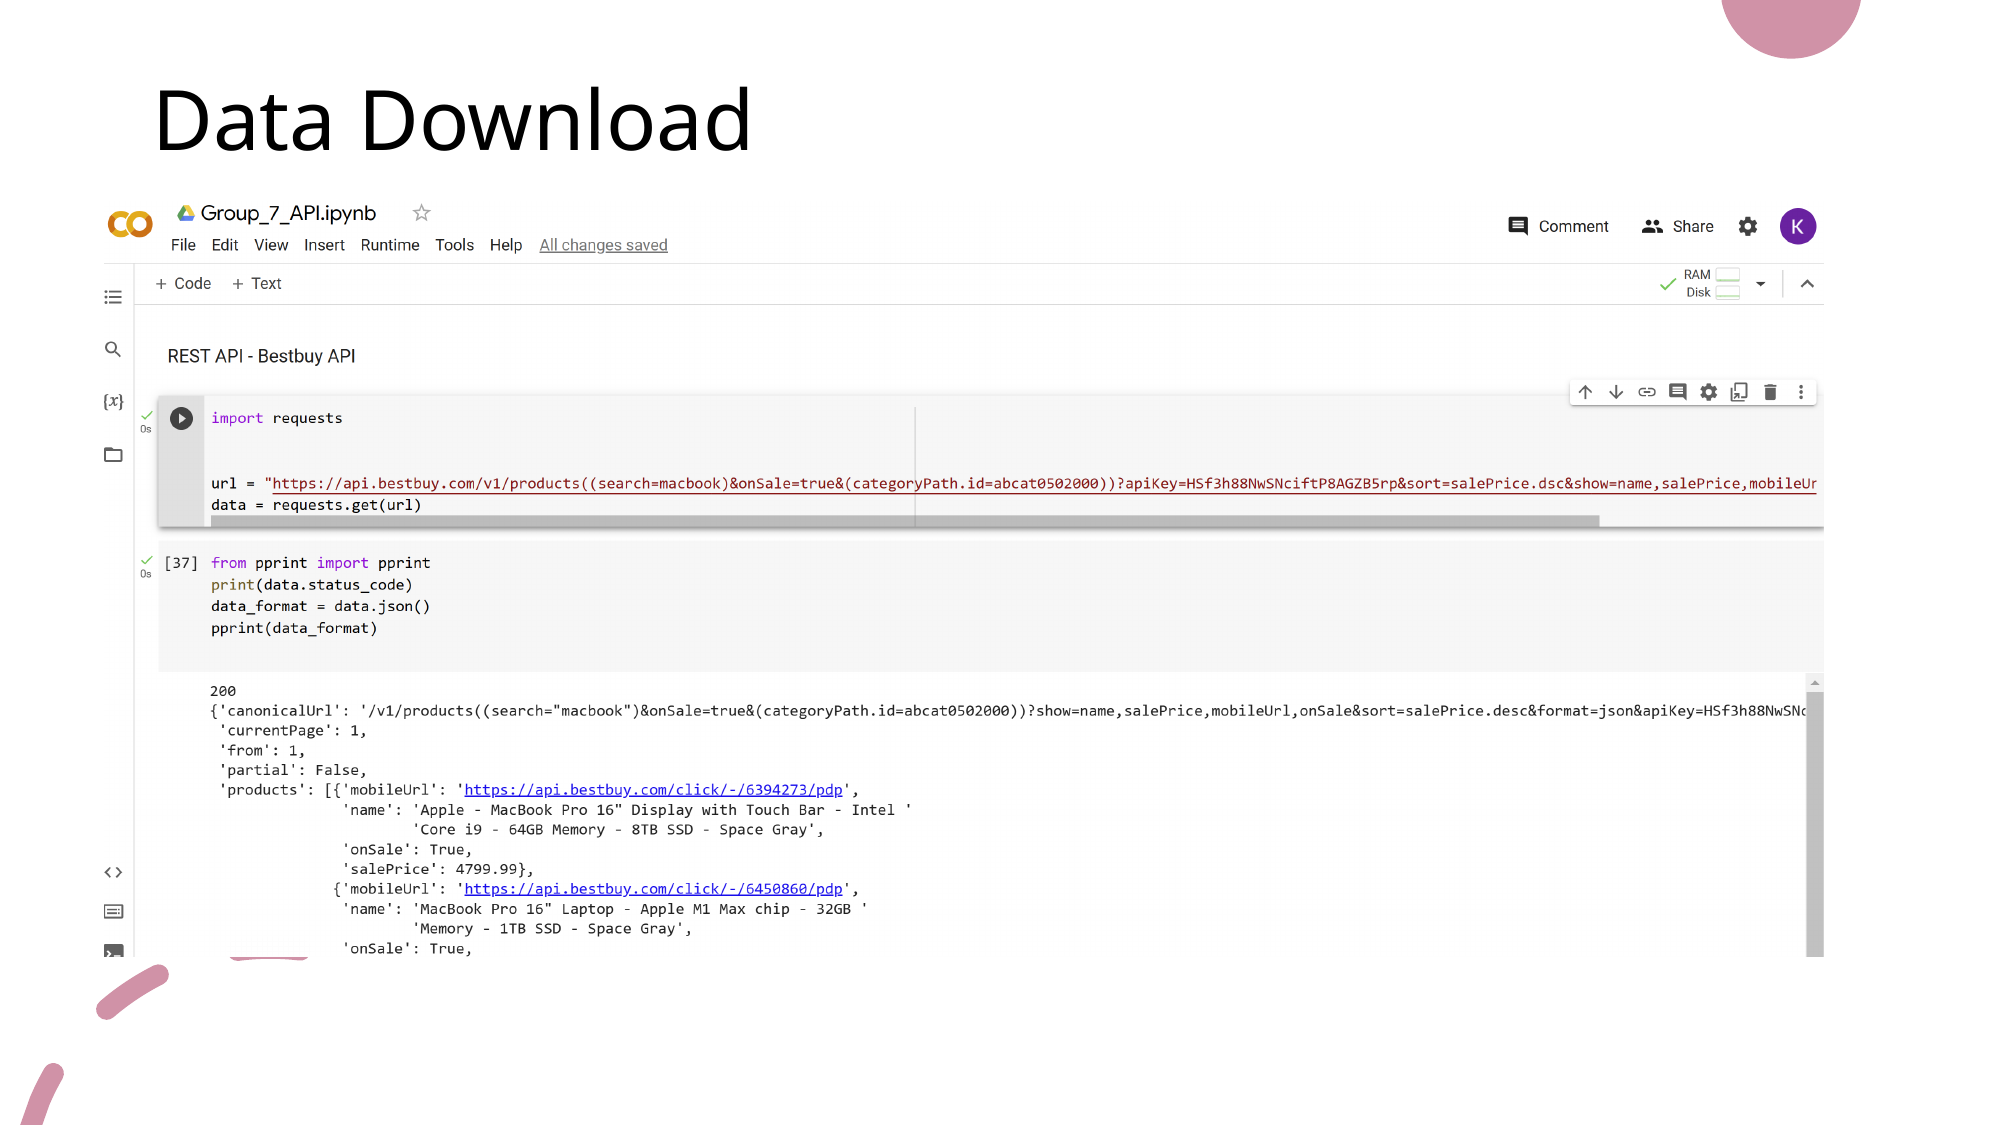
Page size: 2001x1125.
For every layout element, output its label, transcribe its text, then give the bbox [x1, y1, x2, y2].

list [104, 201, 1824, 957]
title Data Download [137, 59, 1863, 278]
